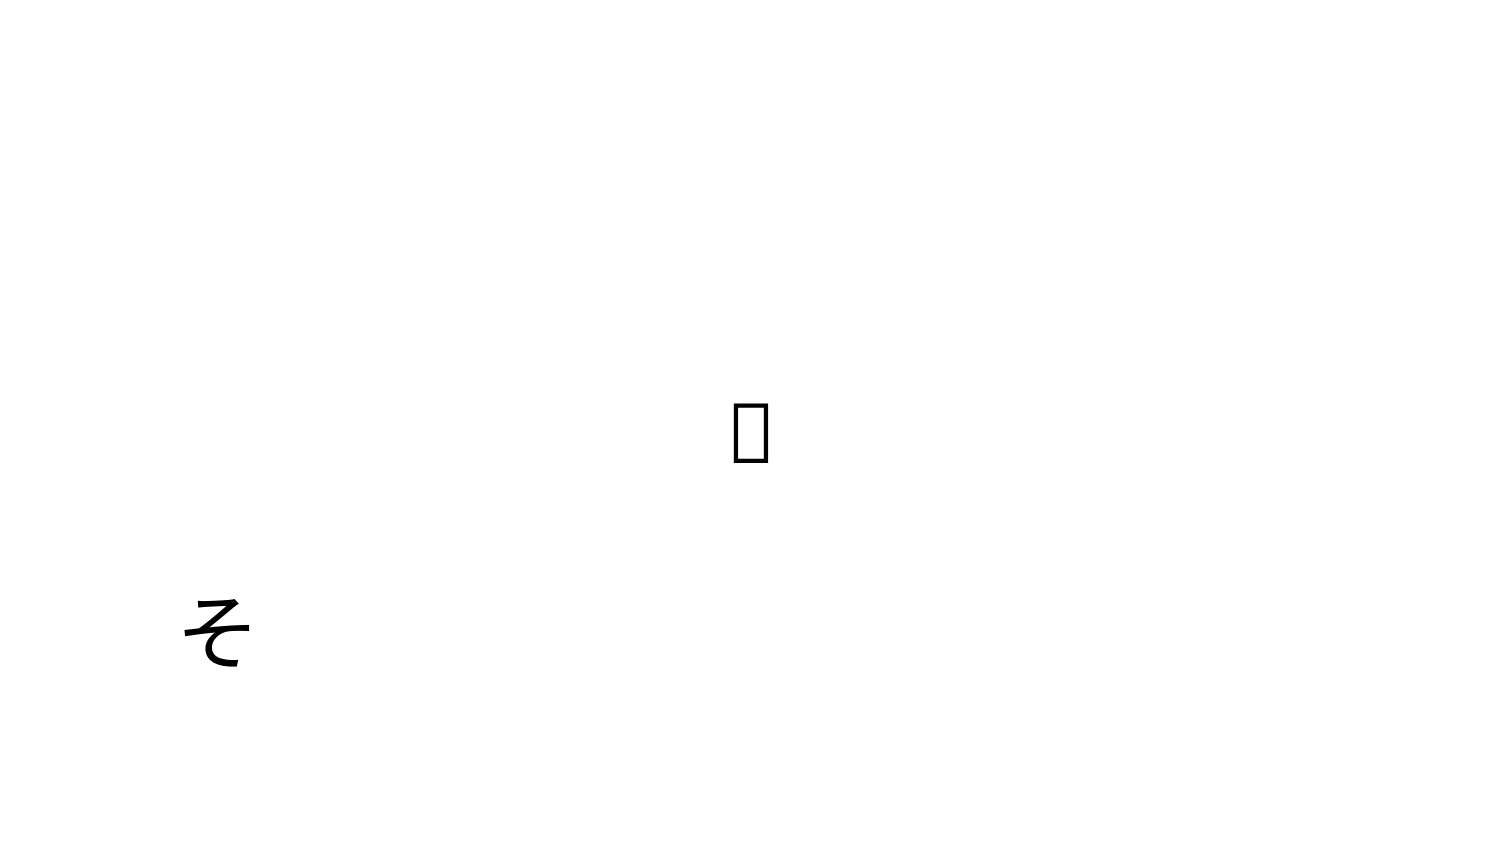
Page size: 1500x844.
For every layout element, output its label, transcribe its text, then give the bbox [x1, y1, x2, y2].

text_box そ [159, 572, 278, 691]
text_box ➕ [671, 362, 832, 497]
